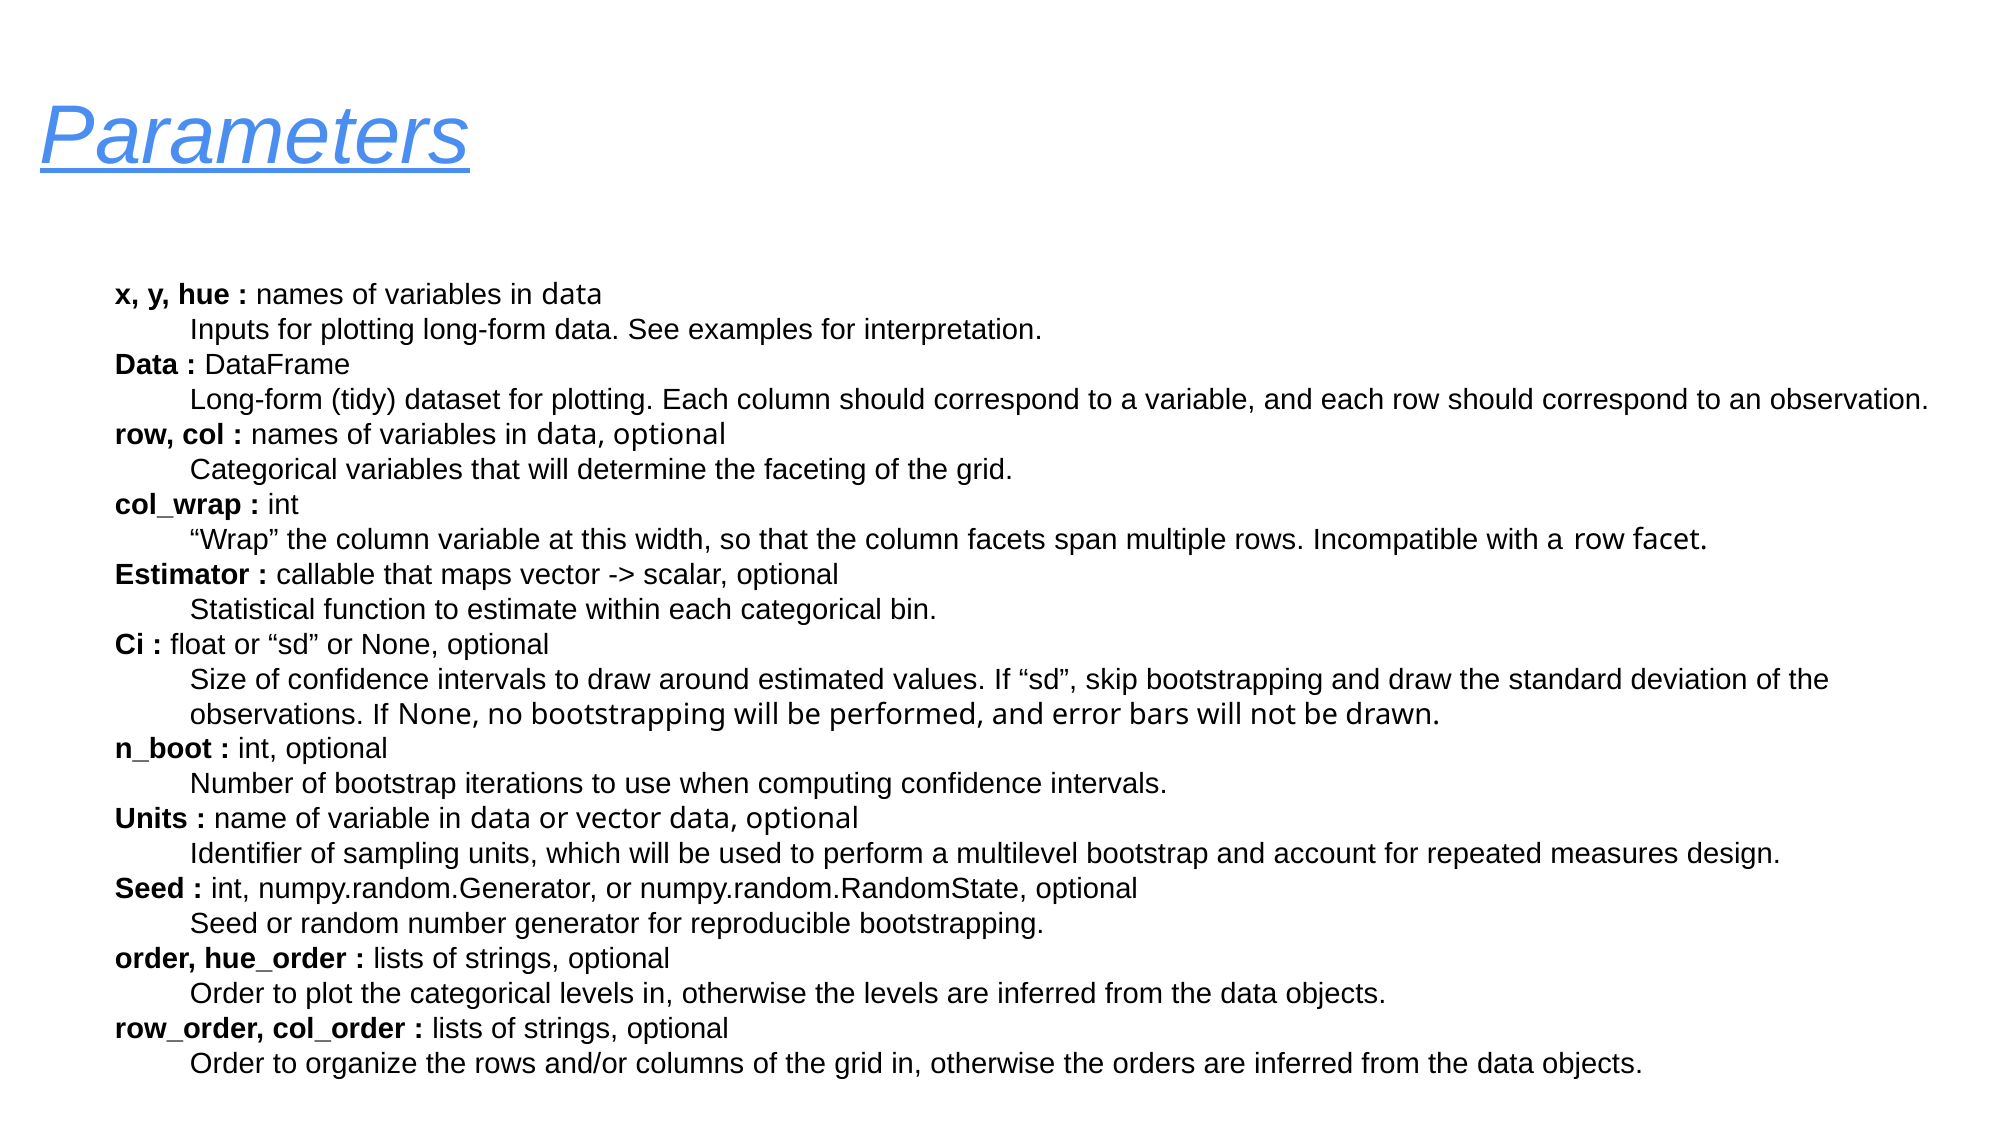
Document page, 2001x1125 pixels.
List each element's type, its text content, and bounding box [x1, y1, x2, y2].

text_box Parameters x, y, hue : names of variables in data Inputs for plotting long-form data. See examples for interpretation. Data : DataFrame Long-form (tidy) dataset for plotting. Each column should correspond to a variable, and each row should correspond to an observation. row, col : names of variables in data, optional Categorical variables that will determine the faceting of the grid. col_wrap : int “Wrap” the column variable at this width, so that the column facets span multiple rows. Incompatible with a row facet. Estimator : callable that maps vector -> scalar, optional Statistical function to estimate within each categorical bin. Ci : float or “sd” or None, optional Size of confidence intervals to draw around estimated values. If “sd”, skip bootstrapping and draw the standard deviation of the observations. If None, no bootstrapping will be performed, and error bars will not be drawn. n_boot : int, optional Number of bootstrap iterations to use when computing confidence intervals. Units : name of variable in data or vector data, optional Identifier of sampling units, which will be used to perform a multilevel bootstrap and account for repeated measures design. Seed : int, numpy.random.Generator, or numpy.random.RandomState, optional Seed or random number generator for reproducible bootstrapping. order, hue_order : lists of strings, optional Order to plot the categorical levels in, otherwise the levels are inferred from the data objects. row_order, col_order : lists of strings, optional Order to organize the rows and/or columns of the grid in, otherwise the orders are inferred from the data objects. [24, 37, 1974, 1087]
